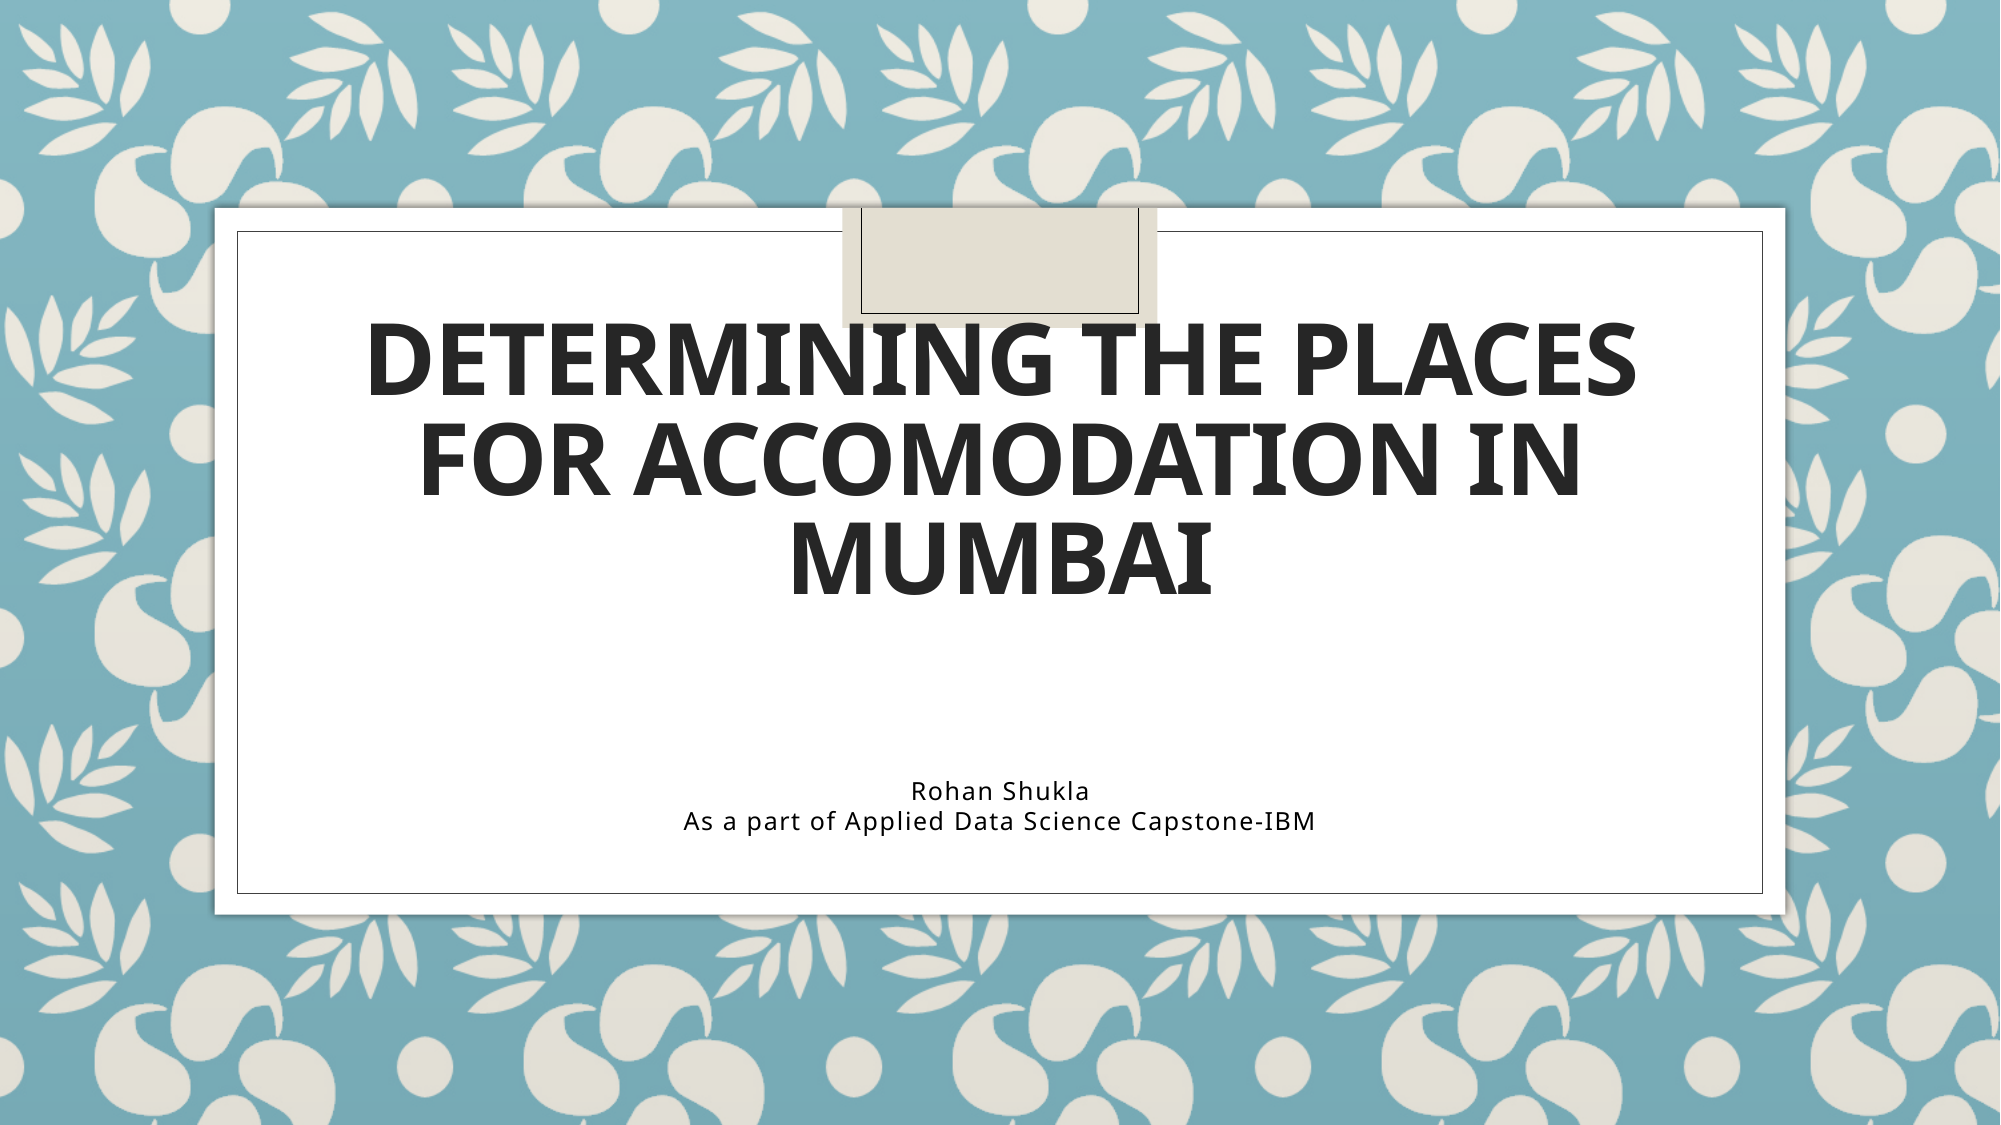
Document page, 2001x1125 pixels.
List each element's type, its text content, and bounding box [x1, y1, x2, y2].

title DETERMINING THE PLACES FOR ACCOMODATION IN MUMBAI [256, 343, 1744, 768]
subtitle Rohan Shukla As a part of Applied Data Science Capstone-IBM [256, 768, 1745, 844]
